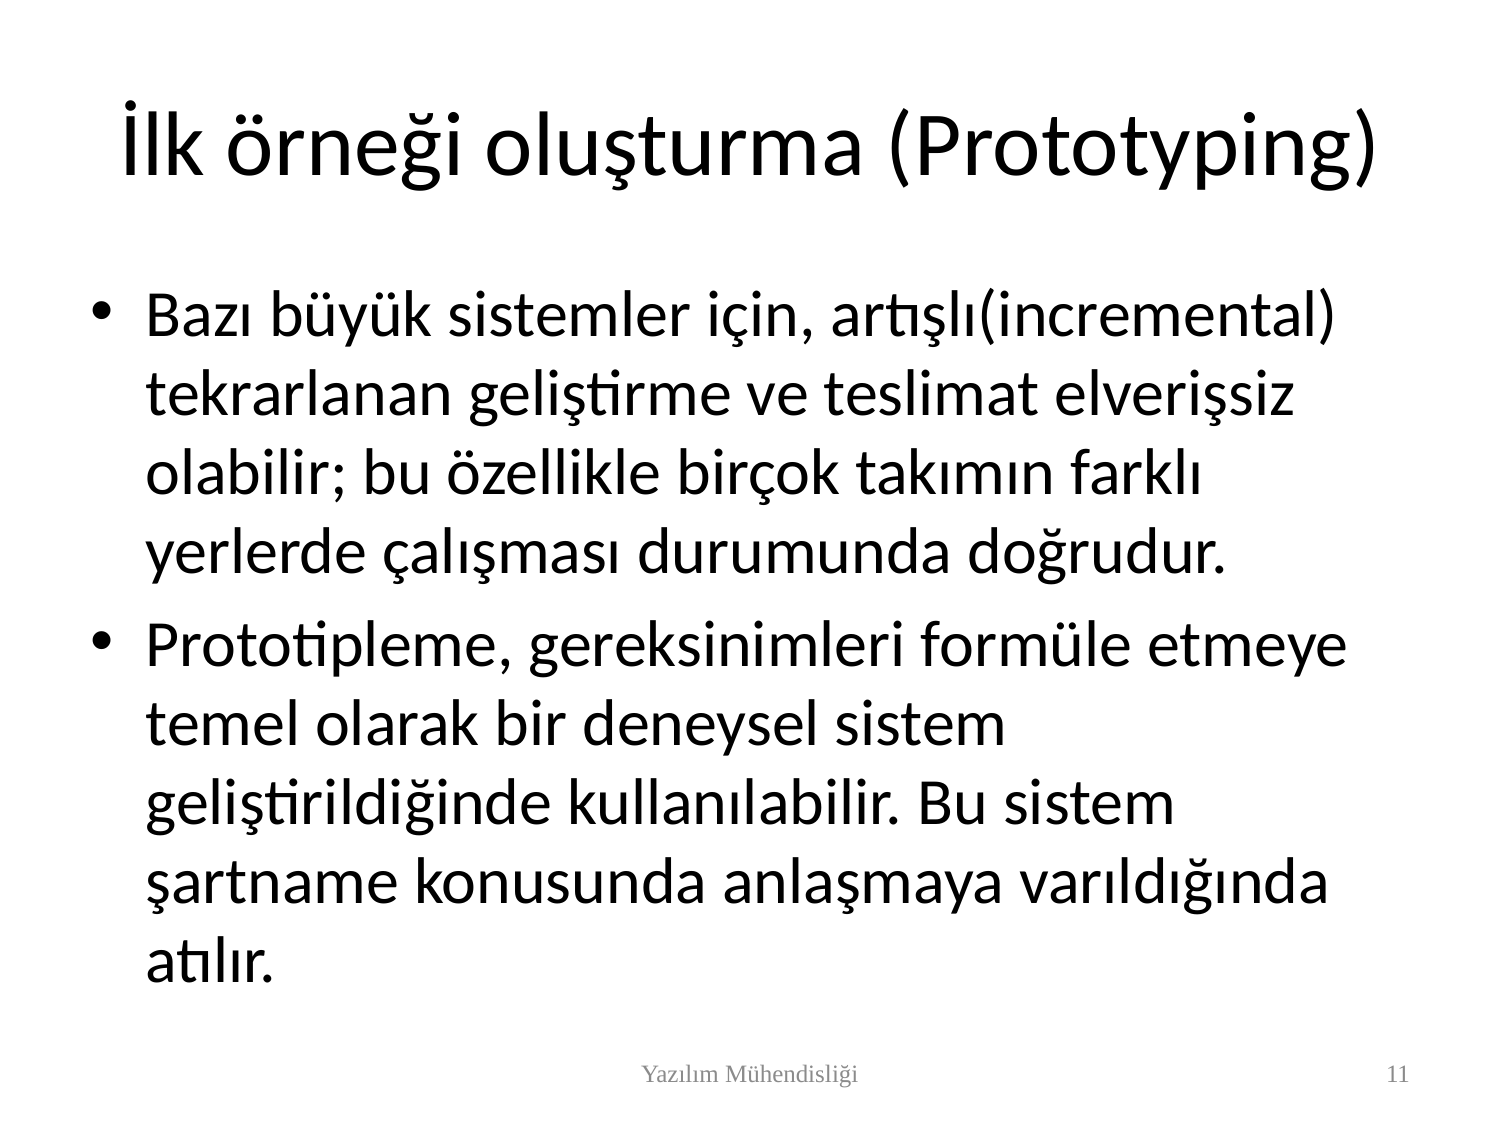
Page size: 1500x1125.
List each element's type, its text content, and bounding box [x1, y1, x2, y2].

title İlk örneği oluşturma (Prototyping) [74, 44, 1426, 233]
list Bazı büyük sistemler için, artışlı(incremental) tekrarlanan geliştirme ve teslimat elverişsiz olabilir; bu özellikle birçok takımın farklı yerlerde çalışması durumunda doğrudur. Prototipleme, gereksinimleri formüle etmeye temel olarak bir deneysel sistem geliştirildiğinde kullanılabilir. Bu sistem şartname konusunda anlaşmaya varıldığında atılır. [74, 262, 1426, 1006]
slide_number 11 [1074, 1042, 1425, 1103]
footer Yazılım Mühendisliği [512, 1042, 988, 1103]
